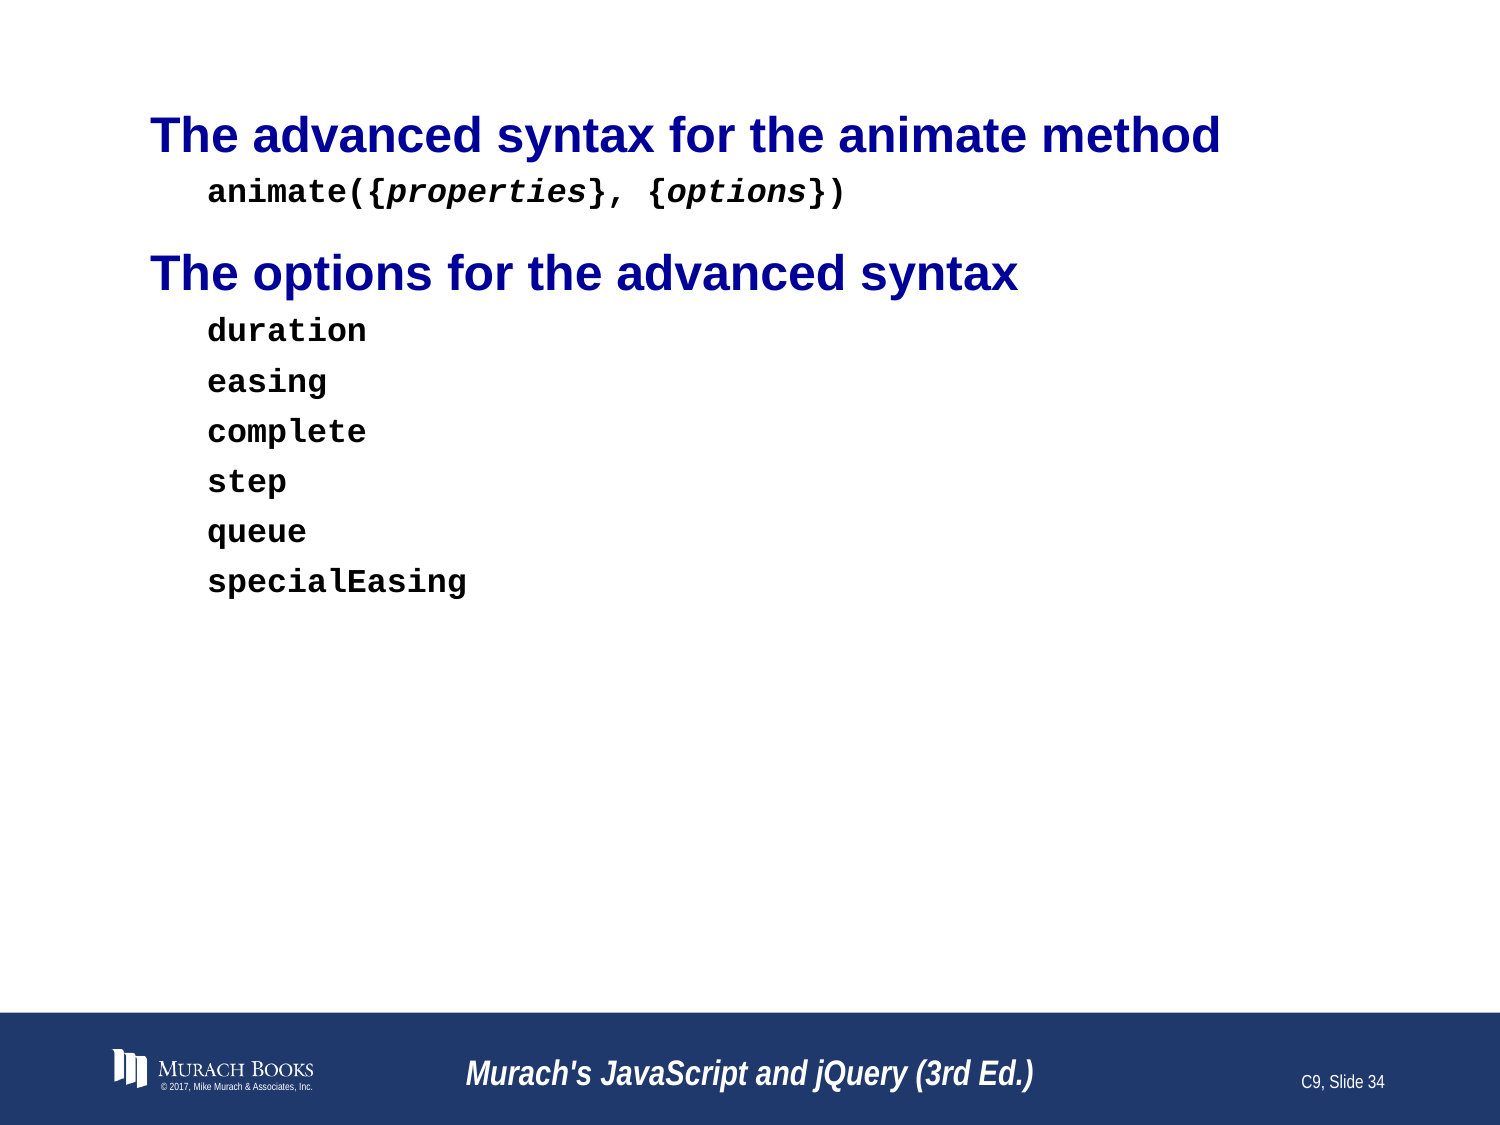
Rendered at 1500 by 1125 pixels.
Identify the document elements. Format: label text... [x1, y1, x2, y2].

footer © 2017, Mike Murach & Associates, Inc. [12, 1025, 463, 1100]
slide_number Murach's JavaScript and jQuery (3rd Ed.) [463, 1025, 1050, 1100]
slide_number C9, Slide 34 [1087, 1025, 1400, 1100]
title The advanced syntax for the animate method [150, 102, 1350, 164]
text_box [149, 174, 1350, 616]
